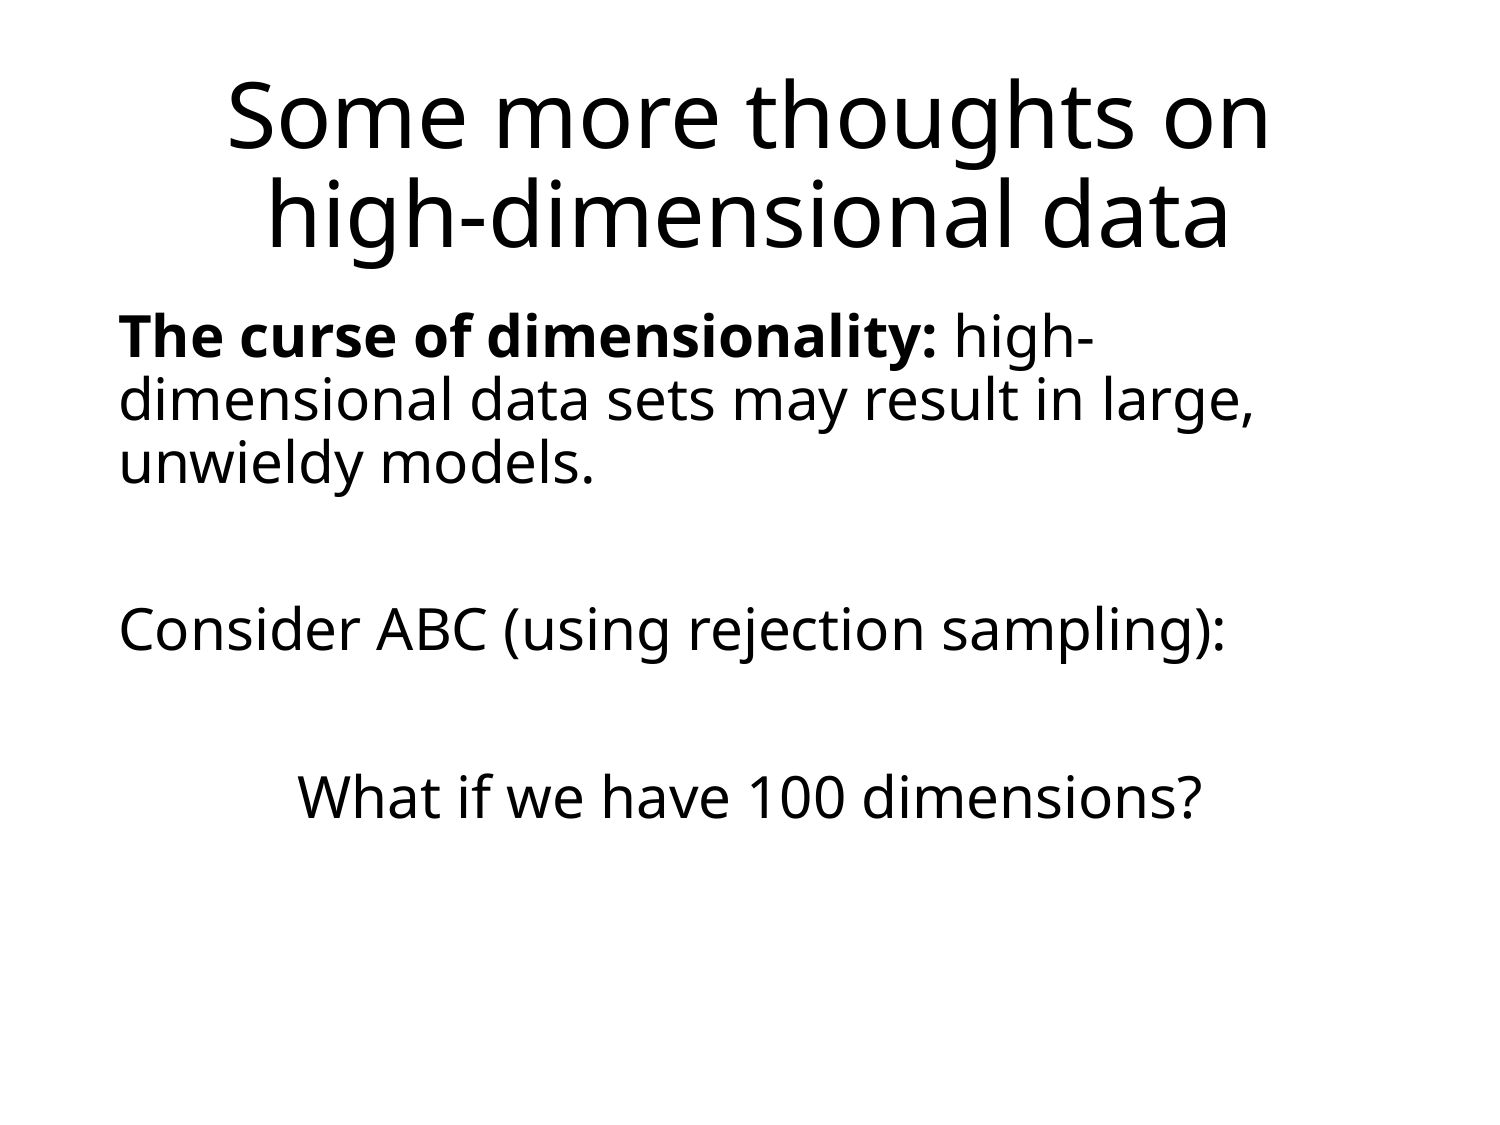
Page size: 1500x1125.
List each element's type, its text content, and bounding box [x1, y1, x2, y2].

list The curse of dimensionality: high-dimensional data sets may result in large, unwieldy models. Consider ABC (using rejection sampling): What if we have 100 dimensions? [103, 299, 1397, 1014]
title Some more thoughts on high-dimensional data [103, 59, 1397, 278]
